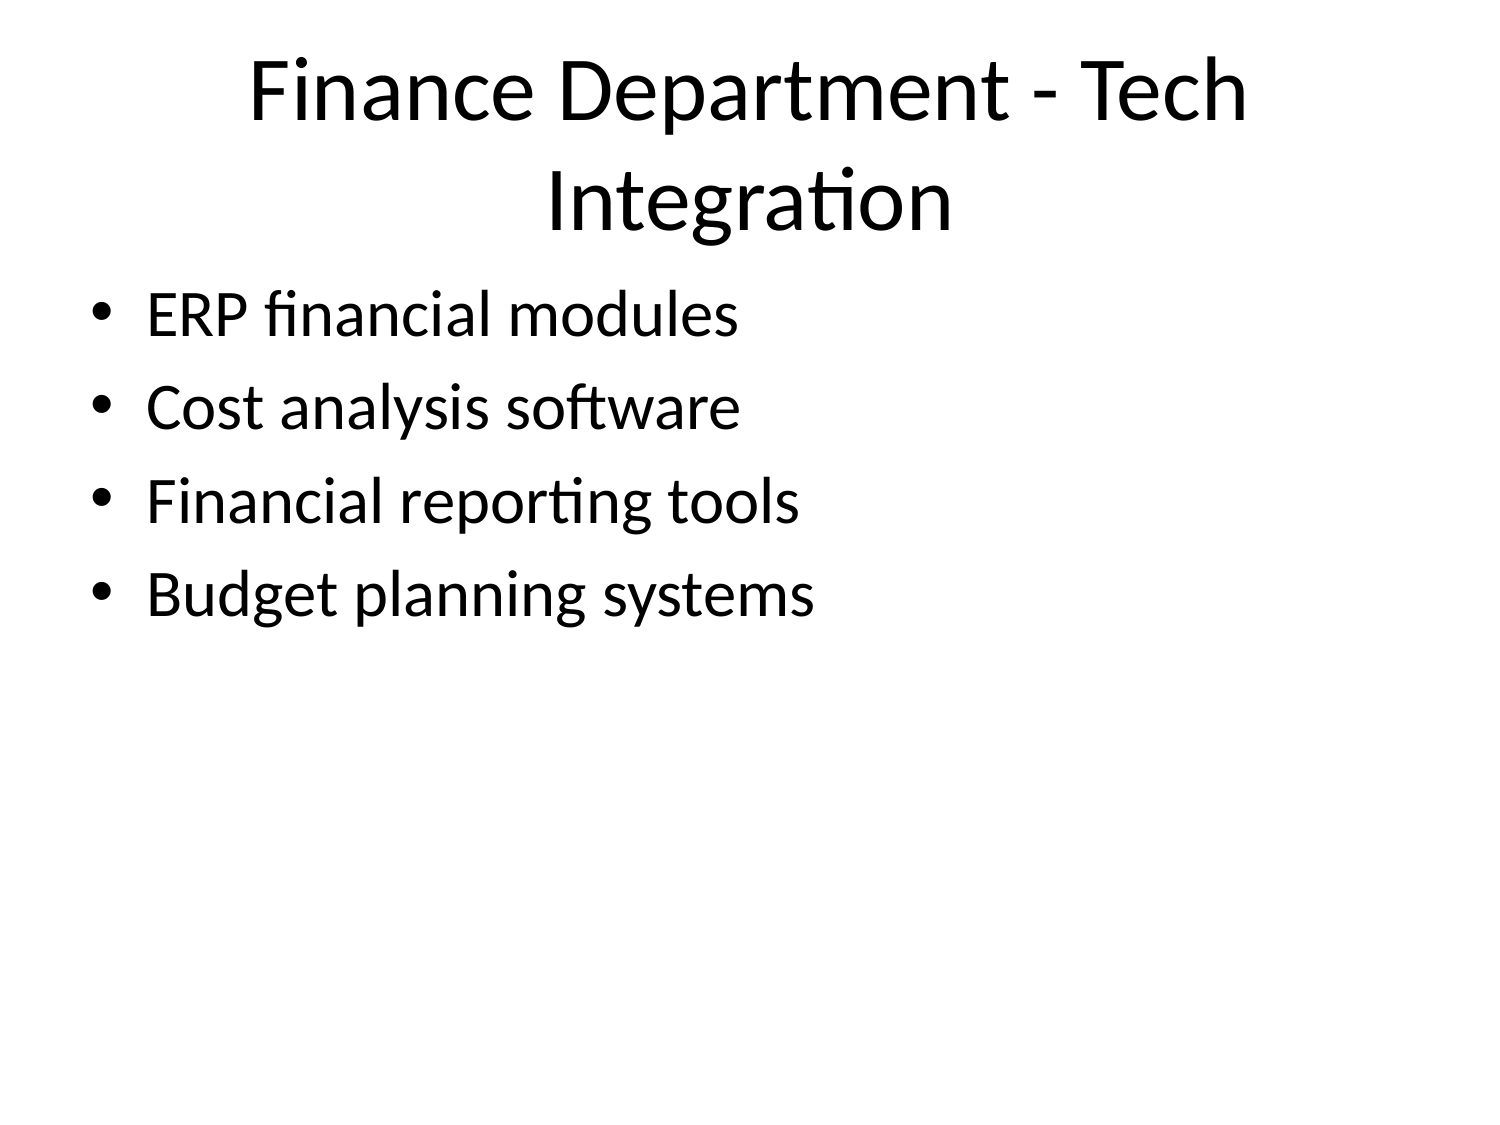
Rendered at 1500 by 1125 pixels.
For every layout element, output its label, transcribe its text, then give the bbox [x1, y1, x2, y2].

list ERP financial modules Cost analysis software Financial reporting tools Budget planning systems [75, 262, 1425, 1005]
title Finance Department - Tech Integration [75, 45, 1425, 233]
